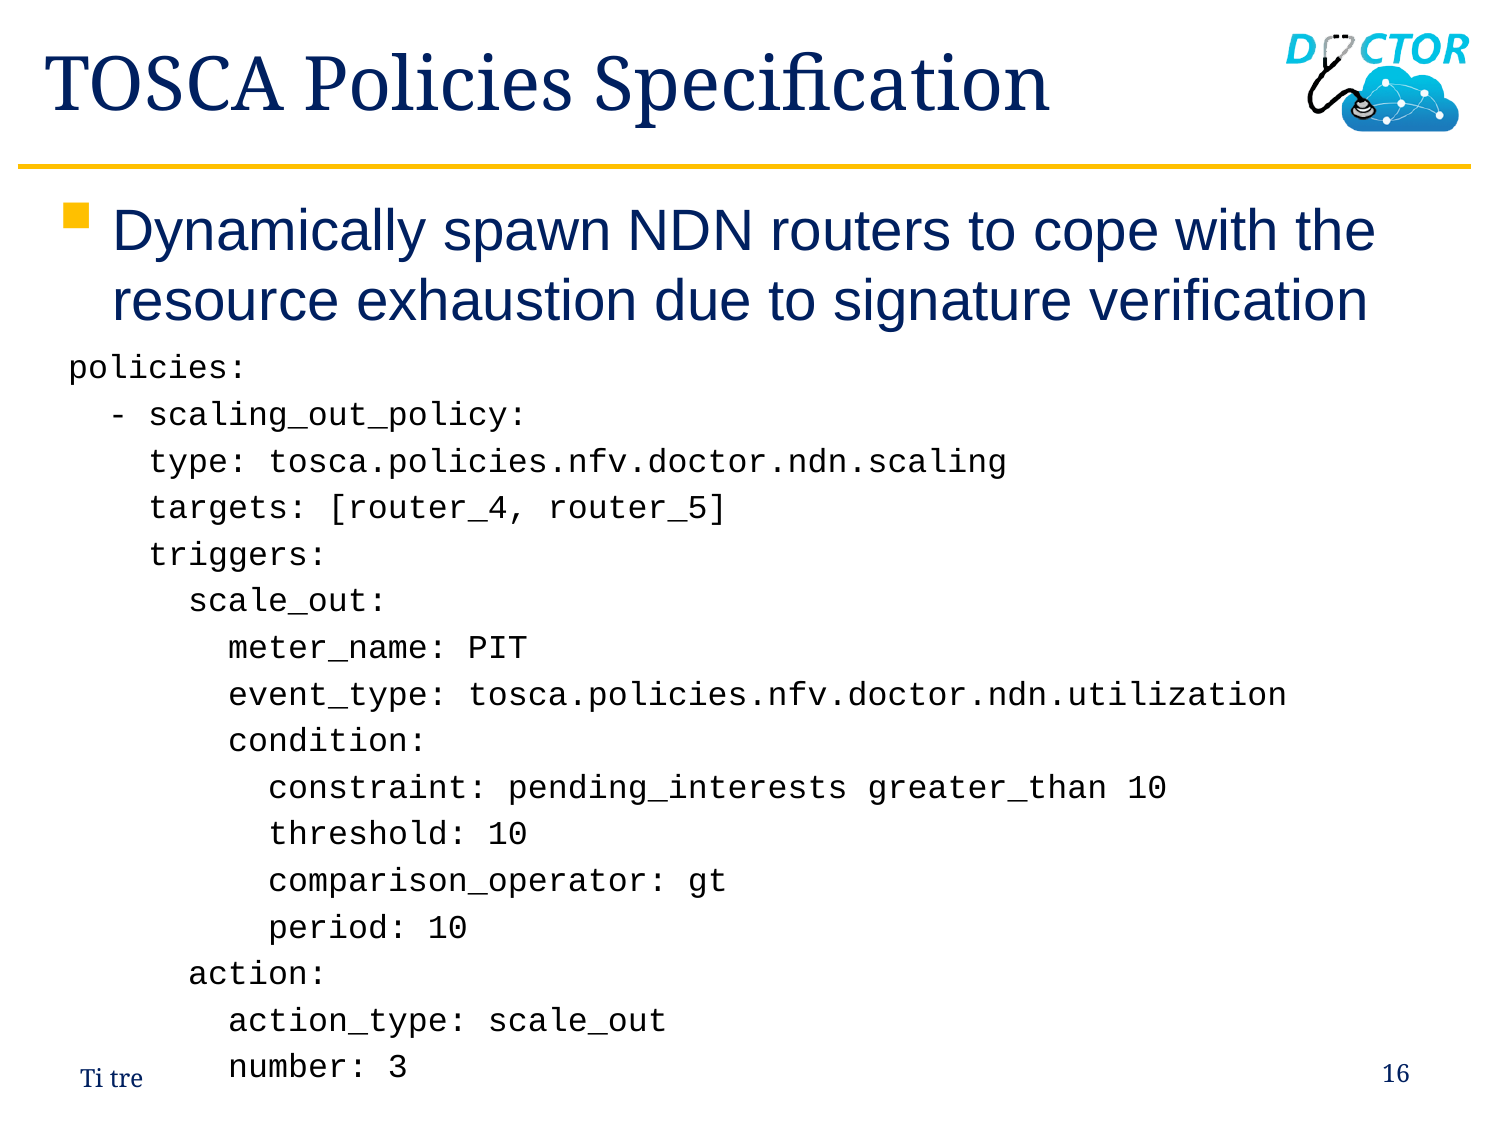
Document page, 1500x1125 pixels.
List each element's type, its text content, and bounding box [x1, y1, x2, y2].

list policies: - scaling_out_policy: type: tosca.policies.nfv.doctor.ndn.scaling targets: [router_4, router_5] triggers: scale_out: meter_name: PIT event_type: tosca.policies.nfv.doctor.ndn.utilization condition: constraint: pending_interests greater_than 10 threshold: 10 comparison_operator: gt period: 10 action: action_type: scale_out number: 3 [52, 337, 1460, 1107]
picture [1277, 30, 1483, 139]
slide_number 16 [1257, 1058, 1426, 1100]
footer Ti tre [64, 1058, 988, 1101]
title TOSCA Policies Specification [29, 28, 1282, 138]
text_box Dynamically spawn NDN routers to cope with the resource exhaustion due to signature verification [41, 184, 1448, 374]
